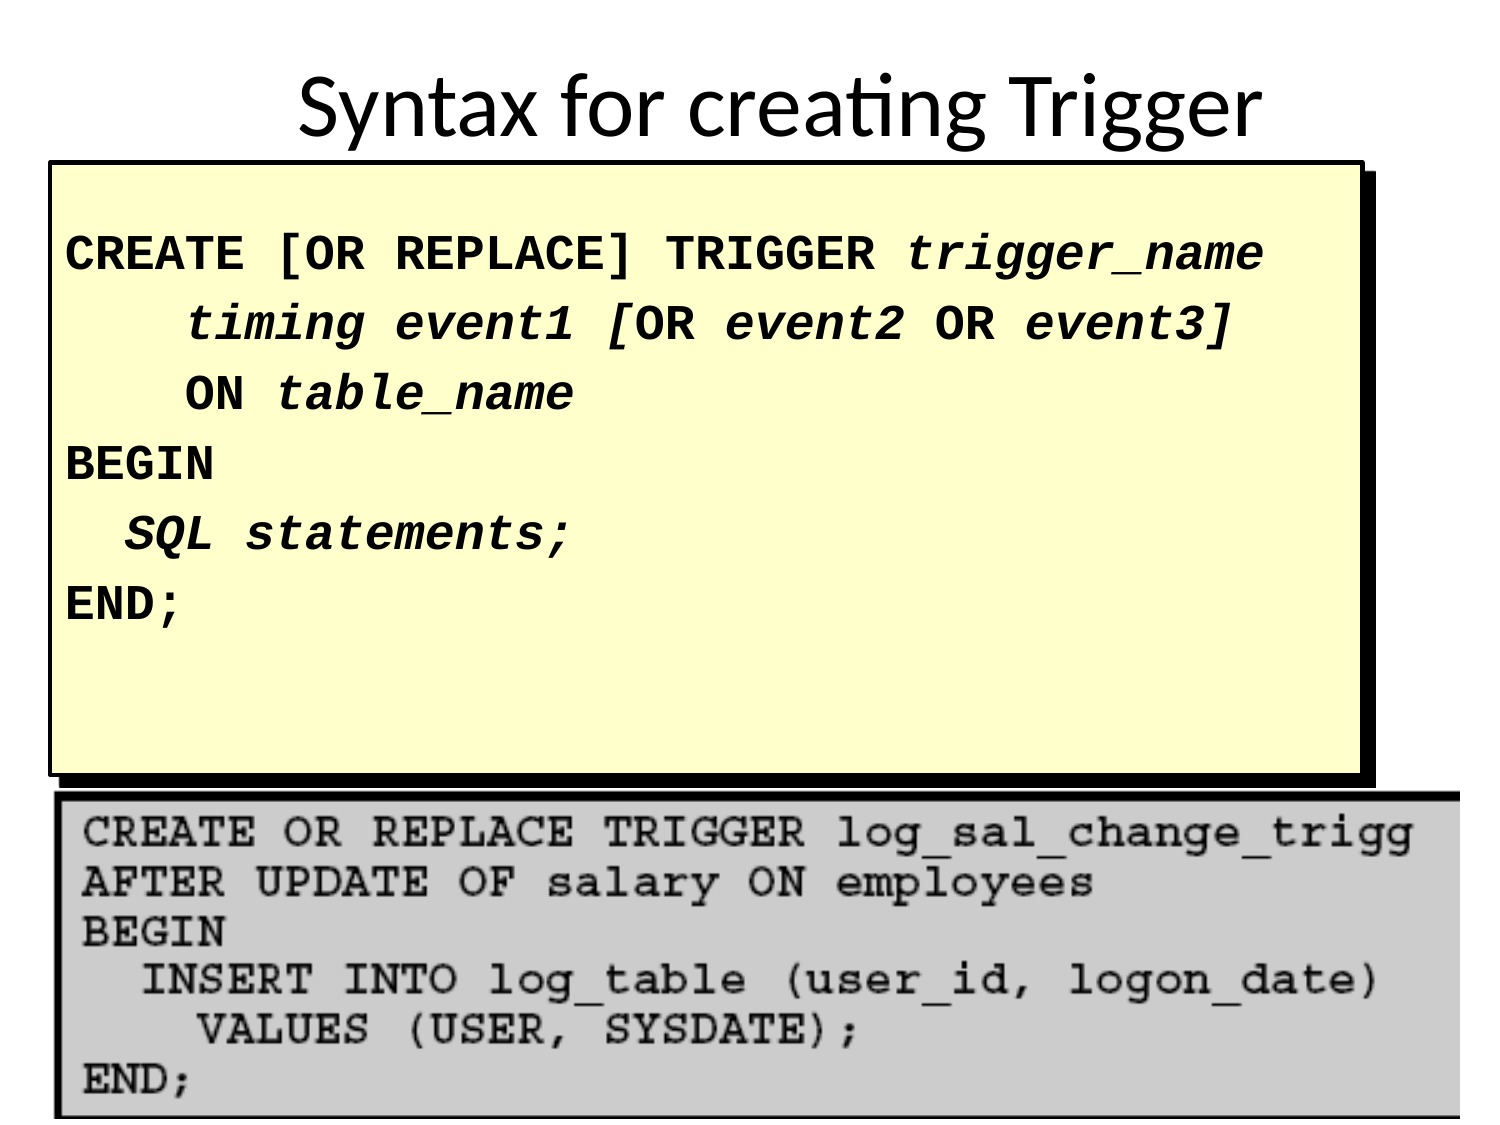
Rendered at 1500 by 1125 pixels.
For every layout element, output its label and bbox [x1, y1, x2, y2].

picture [49, 787, 1460, 1119]
list [50, 162, 1363, 775]
title [125, 37, 1438, 225]
